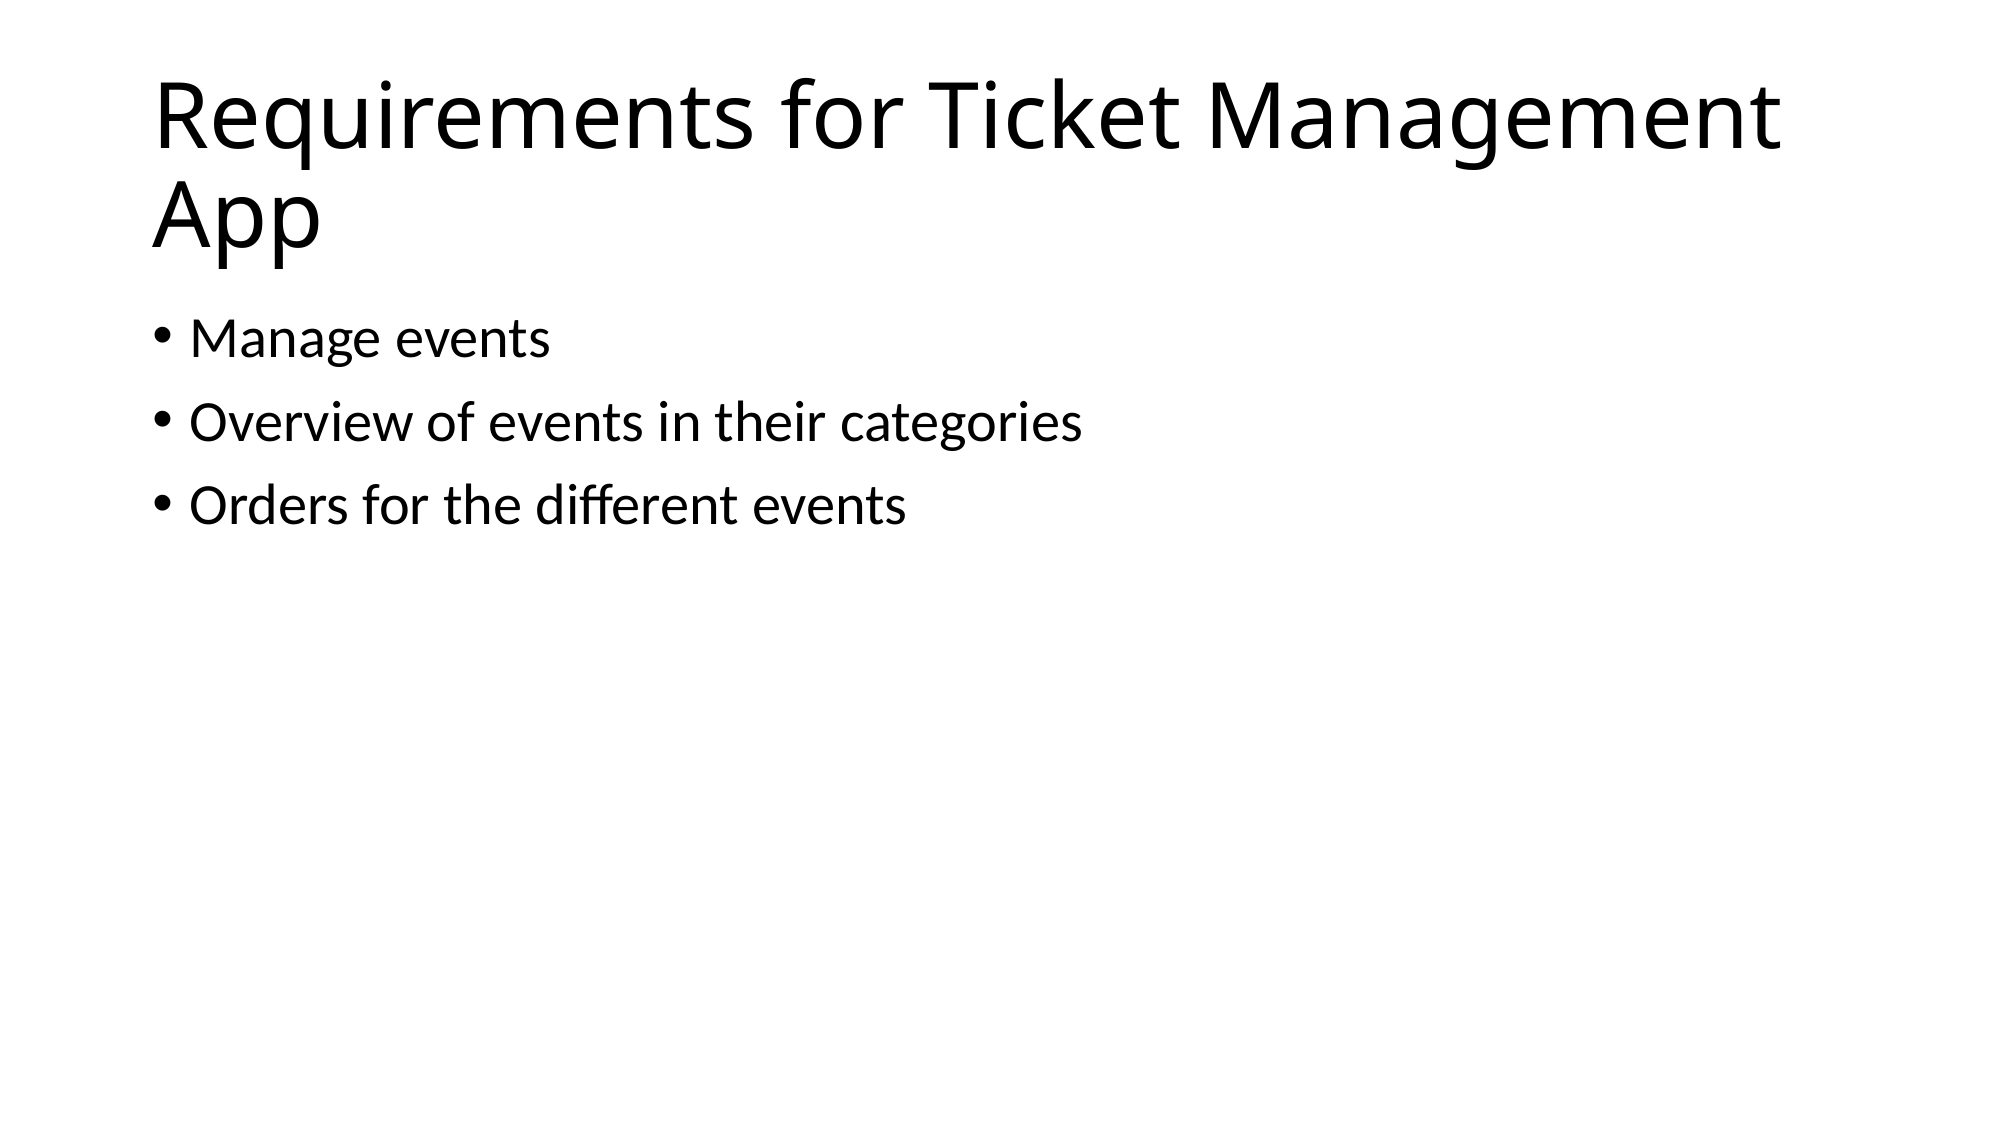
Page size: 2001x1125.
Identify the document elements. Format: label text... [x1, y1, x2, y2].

list Manage events Overview of events in their categories Orders for the different events [137, 299, 1863, 1014]
title Requirements for Ticket Management App [137, 59, 1863, 278]
